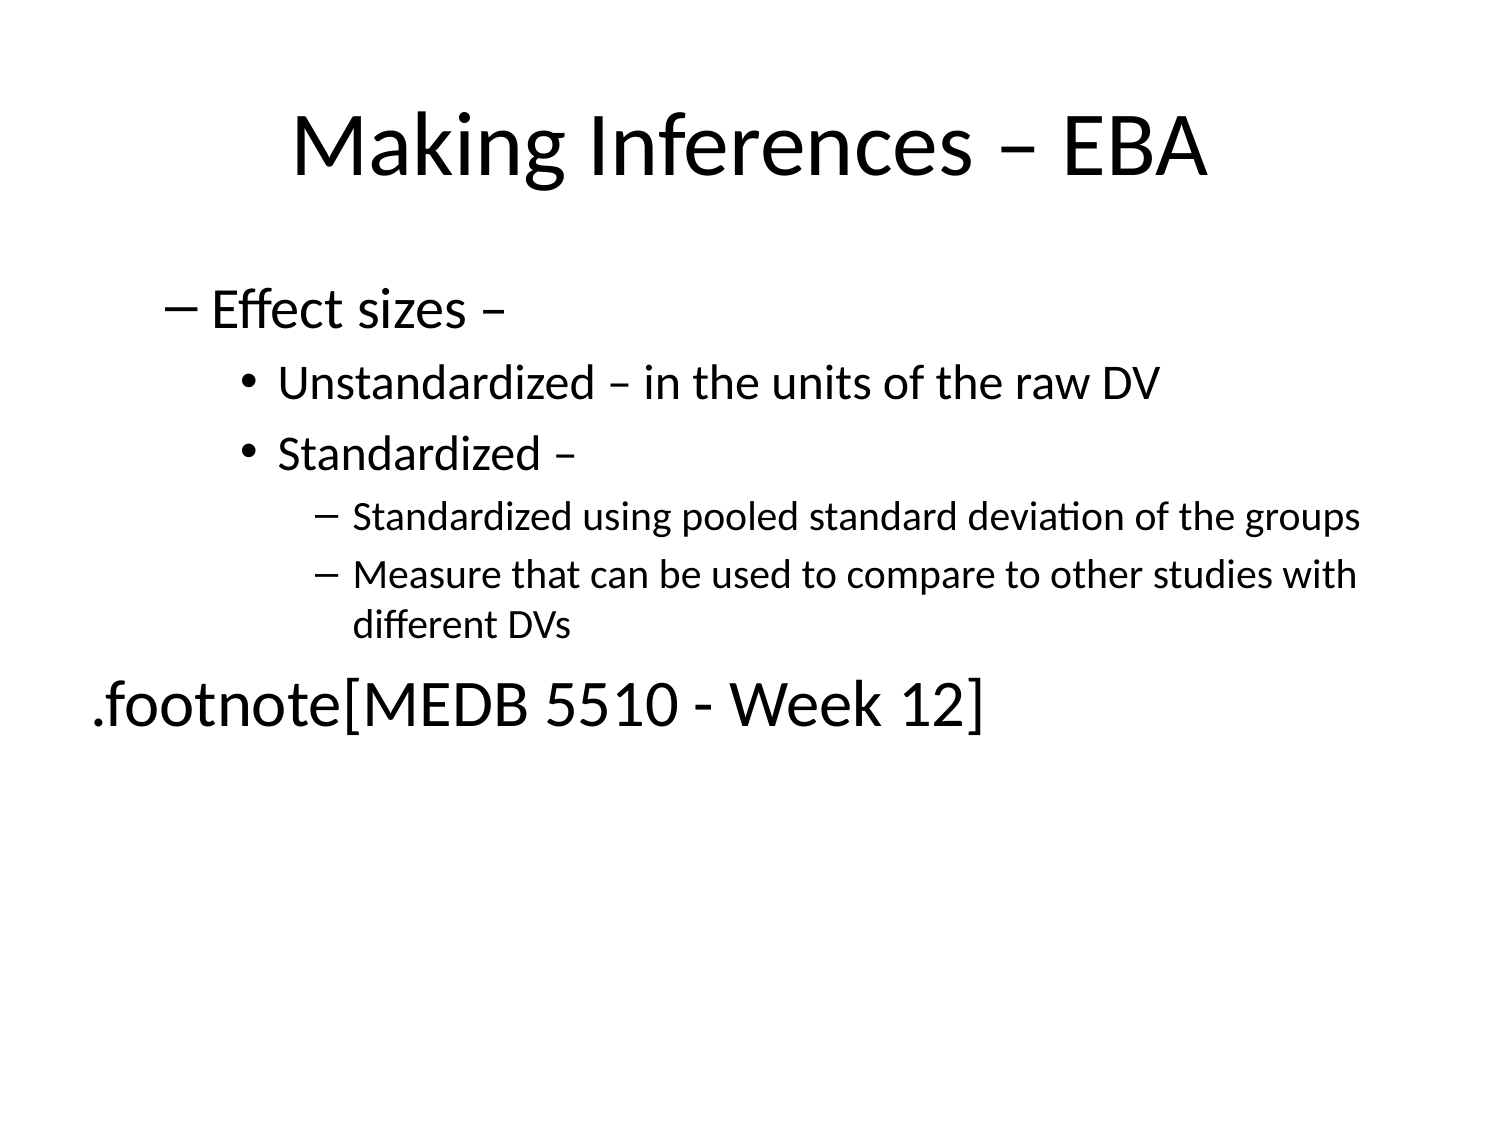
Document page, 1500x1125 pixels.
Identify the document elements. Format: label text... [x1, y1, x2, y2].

title Making Inferences – EBA [75, 45, 1425, 233]
list Effect sizes – Unstandardized – in the units of the raw DV Standardized – Standardized using pooled standard deviation of the groups Measure that can be used to compare to other studies with different DVs .footnote[MEDB 5510 - Week 12] [75, 262, 1425, 1005]
